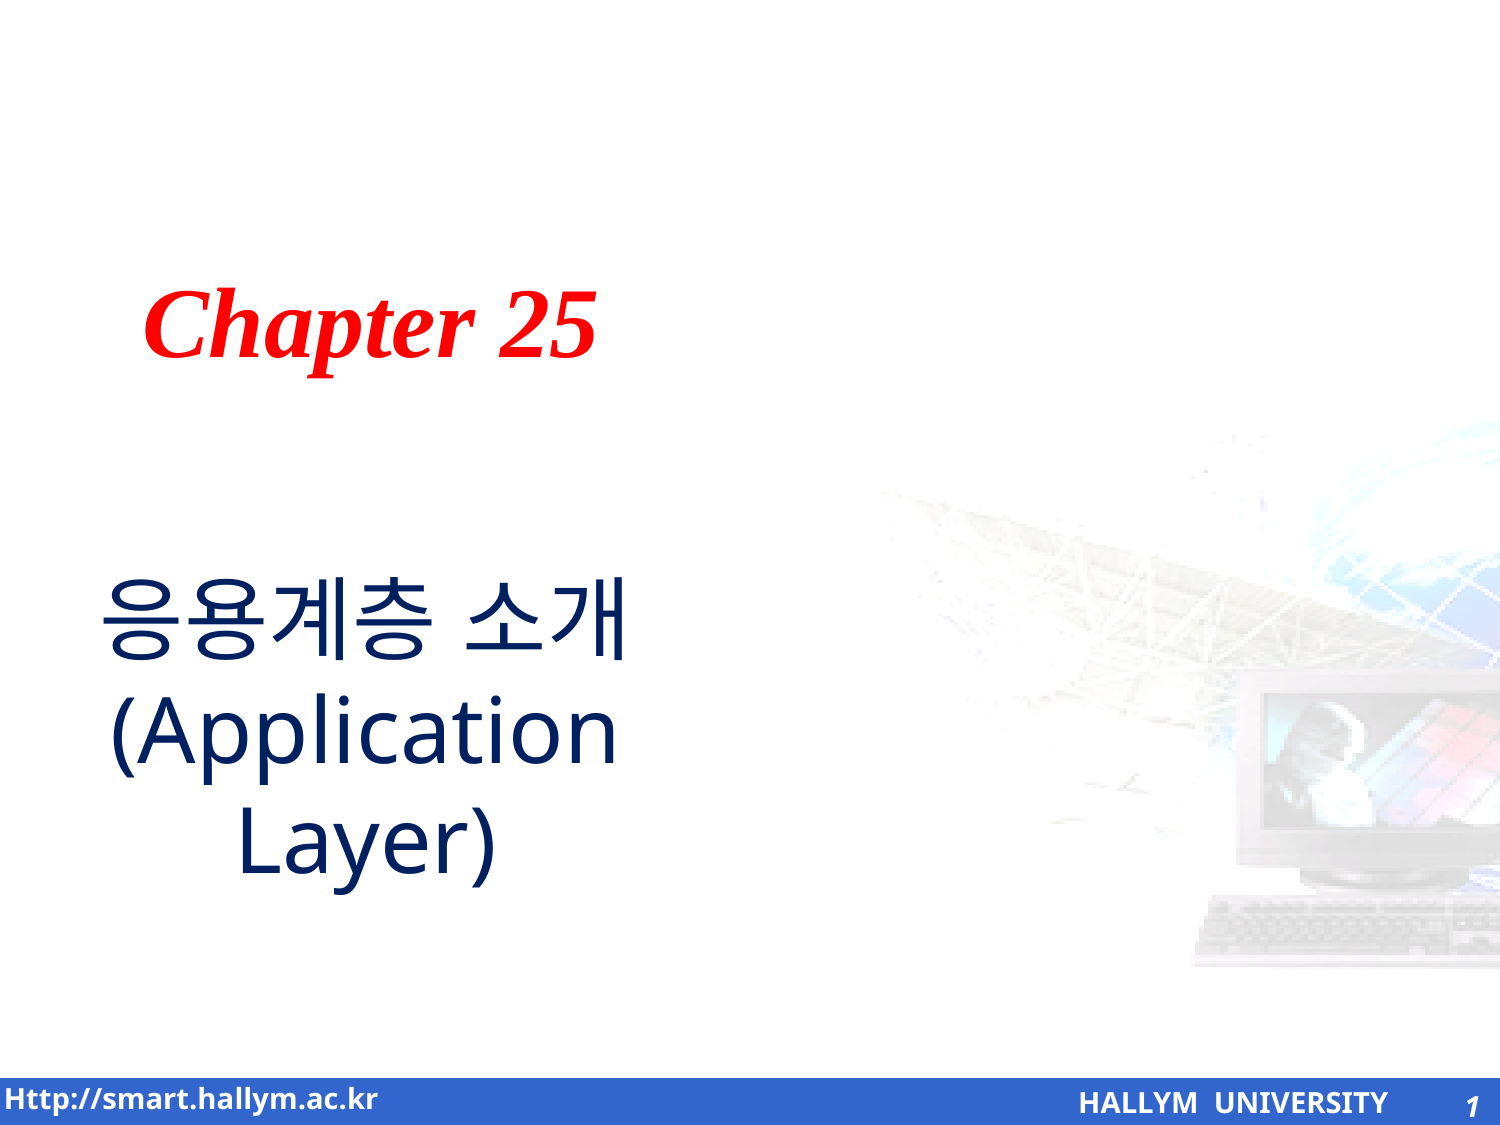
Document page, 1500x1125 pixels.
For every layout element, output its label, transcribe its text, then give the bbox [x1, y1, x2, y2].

text_box Chapter 25 [30, 249, 713, 385]
slide_number 1 [1182, 1080, 1496, 1125]
text_box 응용계층 소개 (Application Layer) [24, 500, 707, 900]
